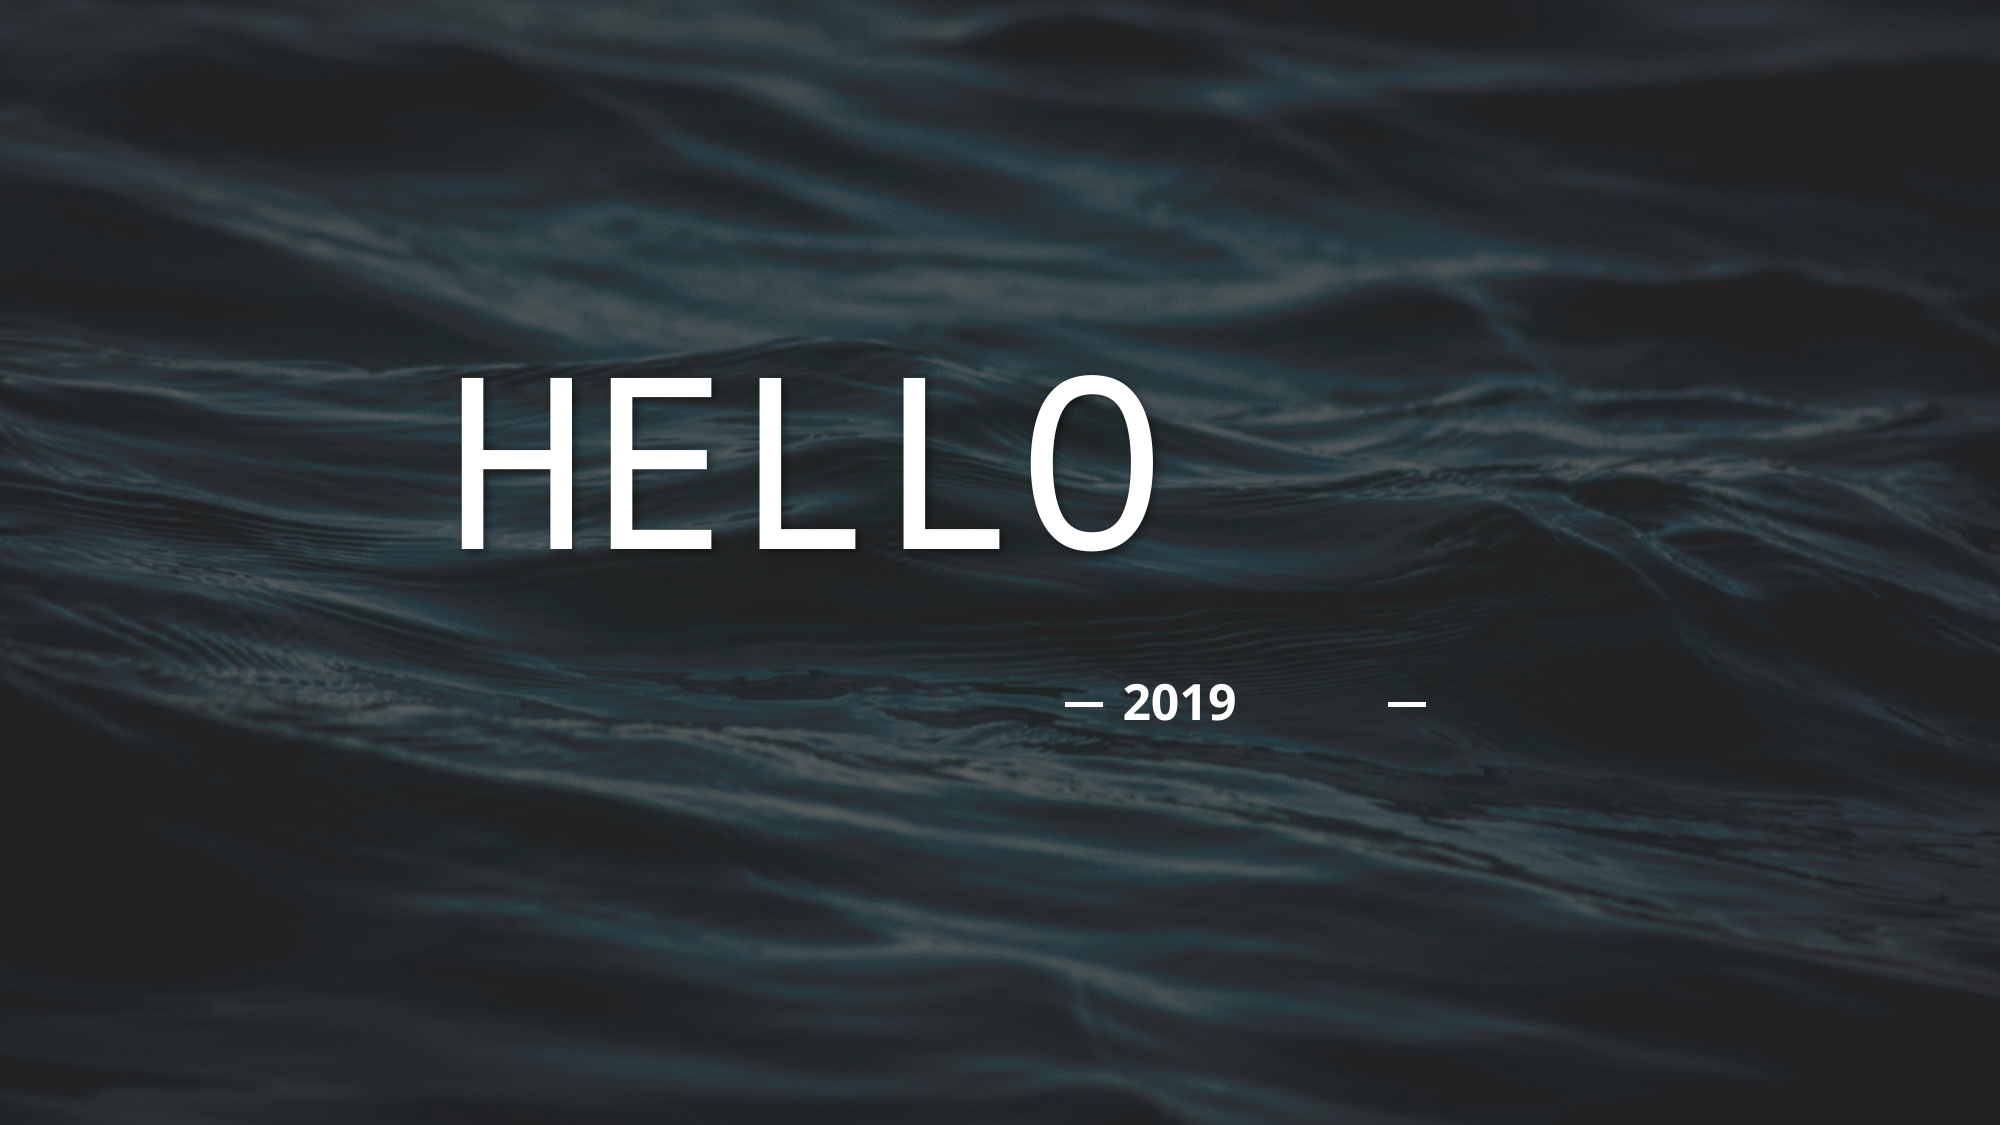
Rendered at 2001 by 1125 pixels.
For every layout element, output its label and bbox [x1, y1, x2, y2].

text_box [1065, 662, 1426, 739]
picture [0, 0, 2000, 1125]
